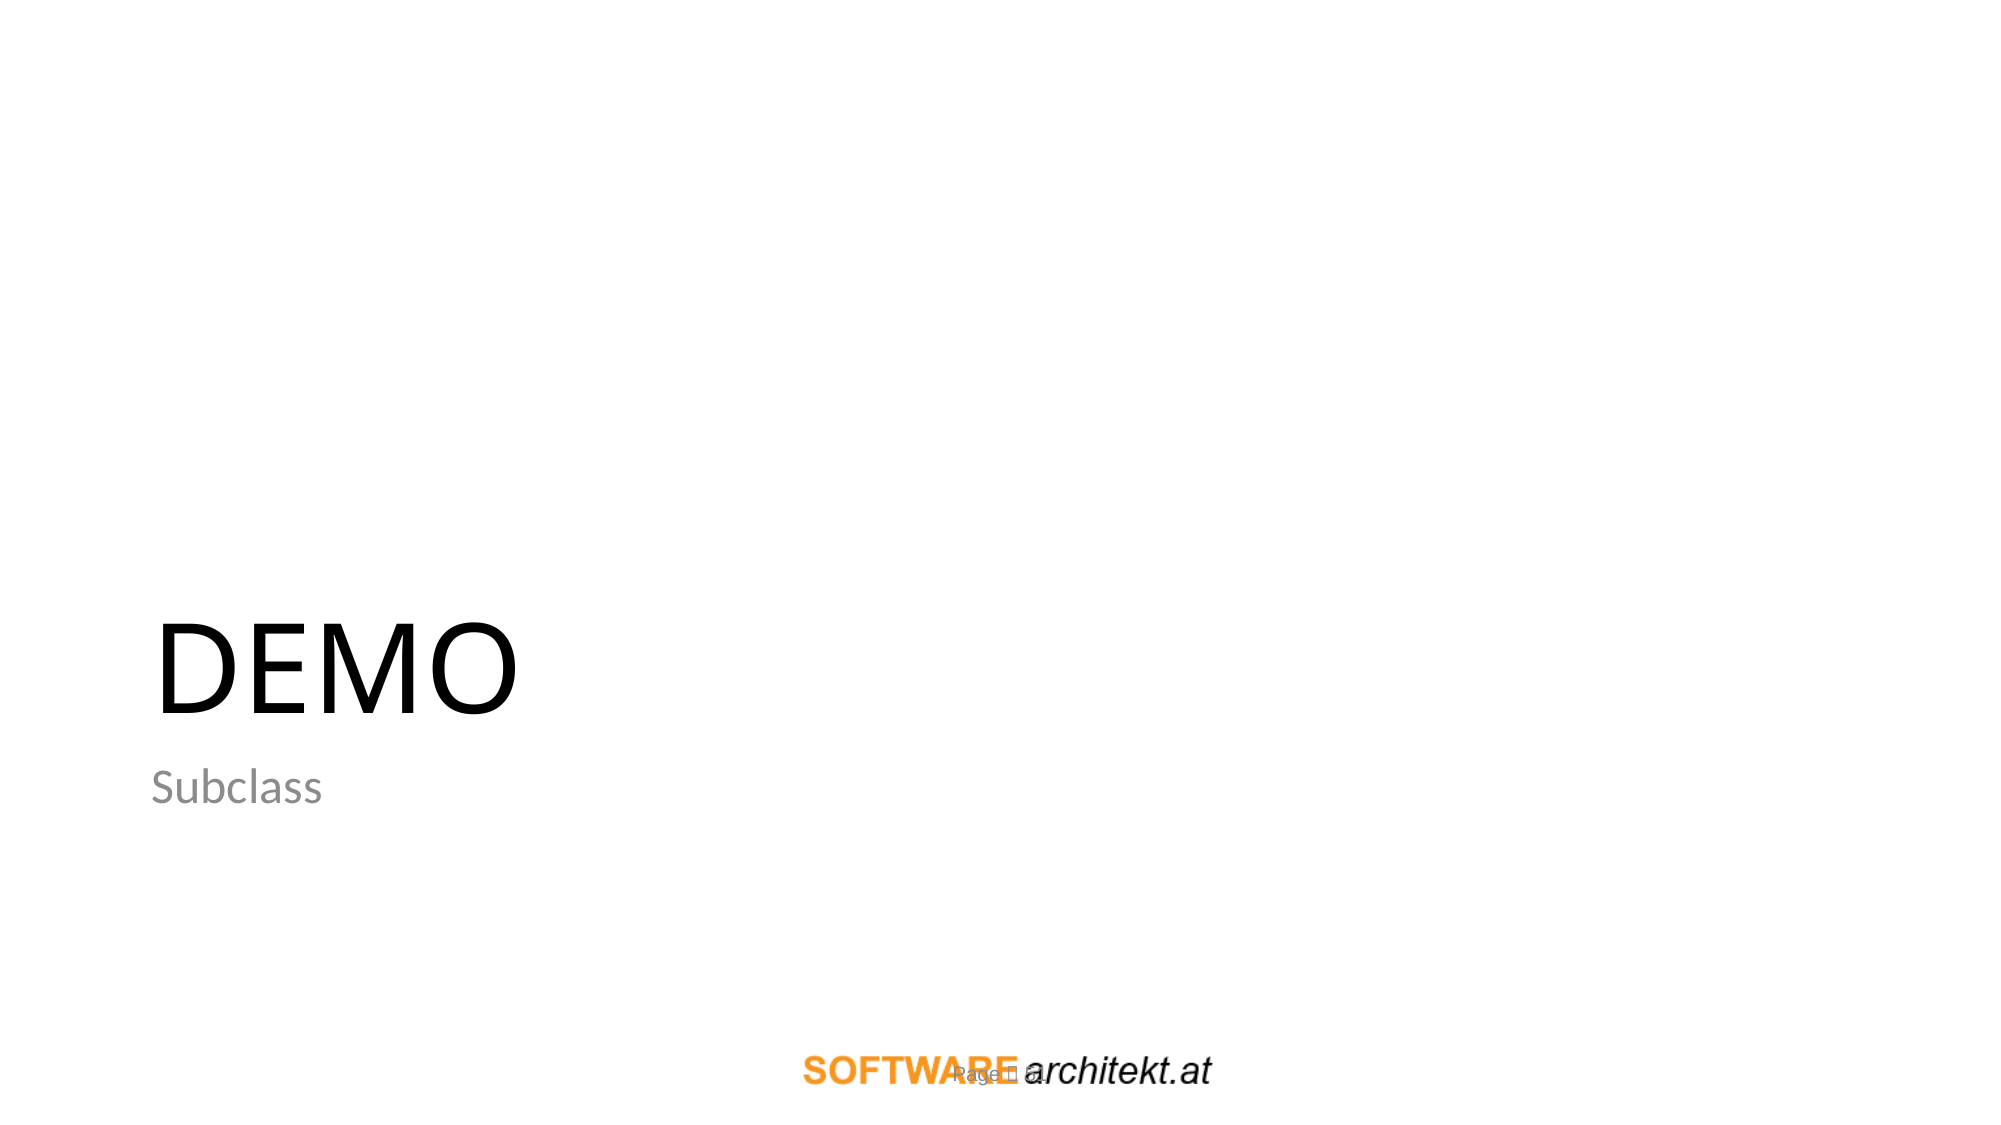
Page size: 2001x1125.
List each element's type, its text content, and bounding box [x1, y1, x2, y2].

title DEMO [136, 280, 1862, 749]
list Subclass [136, 752, 1862, 999]
footer Page  51 [662, 1042, 1338, 1103]
